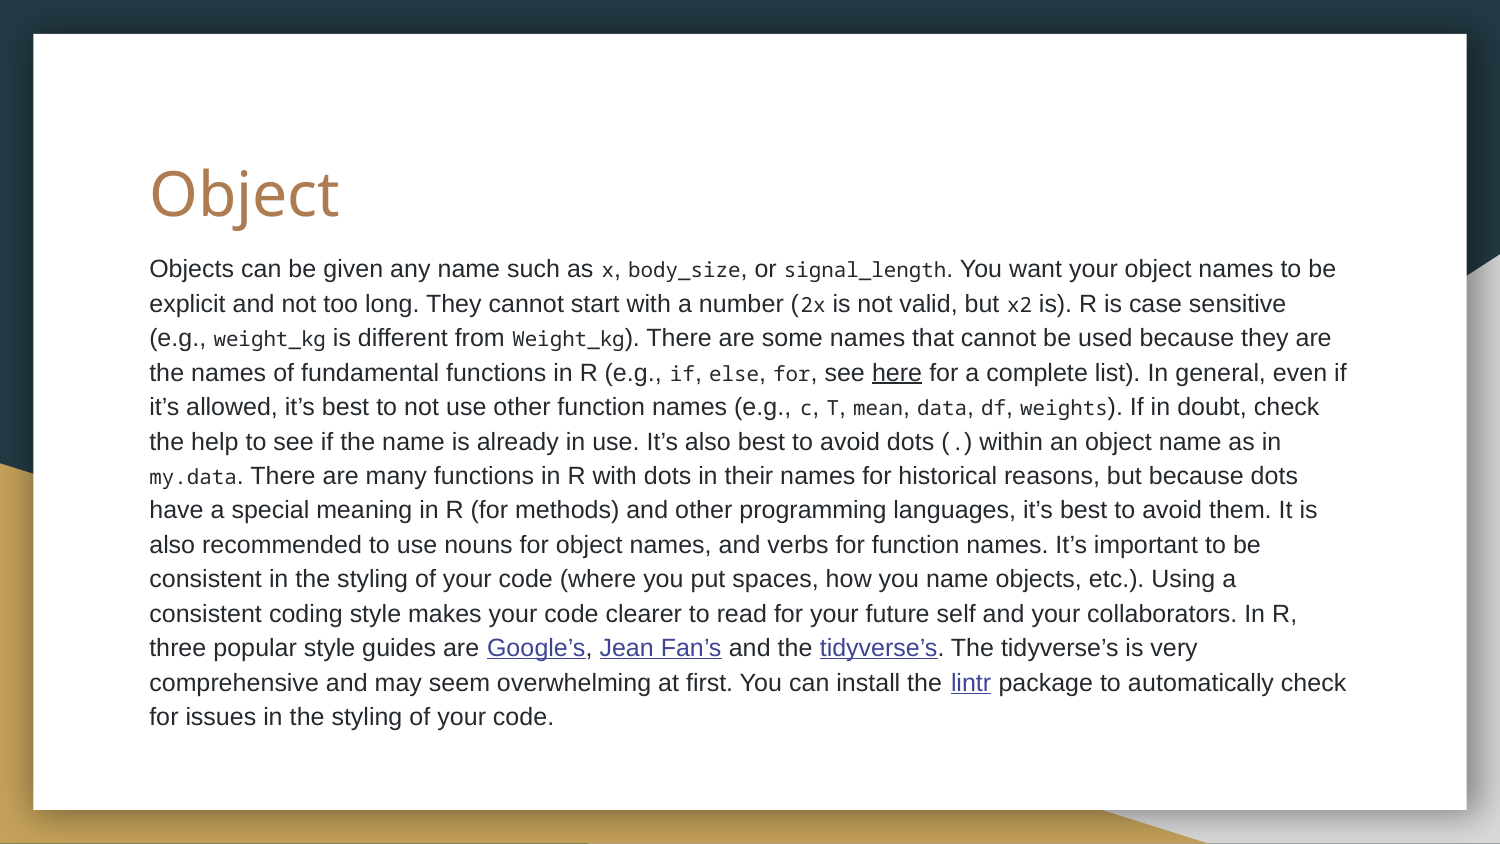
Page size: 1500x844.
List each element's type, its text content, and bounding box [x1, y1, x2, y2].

list Objects can be given any name such as x, body_size, or signal_length. You want your object names to be explicit and not too long. They cannot start with a number (2x is not valid, but x2 is). R is case sensitive (e.g., weight_kg is different from Weight_kg). There are some names that cannot be used because they are the names of fundamental functions in R (e.g., if, else, for, see here for a complete list). In general, even if it’s allowed, it’s best to not use other function names (e.g., c, T, mean, data, df, weights). If in doubt, check the help to see if the name is already in use. It’s also best to avoid dots (.) within an object name as in my.data. There are many functions in R with dots in their names for historical reasons, but because dots have a special meaning in R (for methods) and other programming languages, it’s best to avoid them. It is also recommended to use nouns for object names, and verbs for function names. It’s important to be consistent in the styling of your code (where you put spaces, how you name objects, etc.). Using a consistent coding style makes your code clearer to read for your future self and your collaborators. In R, three popular style guides are Google’s, Jean Fan’s and the tidyverse’s. The tidyverse’s is very comprehensive and may seem overwhelming at first. You can install the lintr package to automatically check for issues in the styling of your code. [134, 233, 1366, 729]
title Object [134, 138, 1366, 233]
